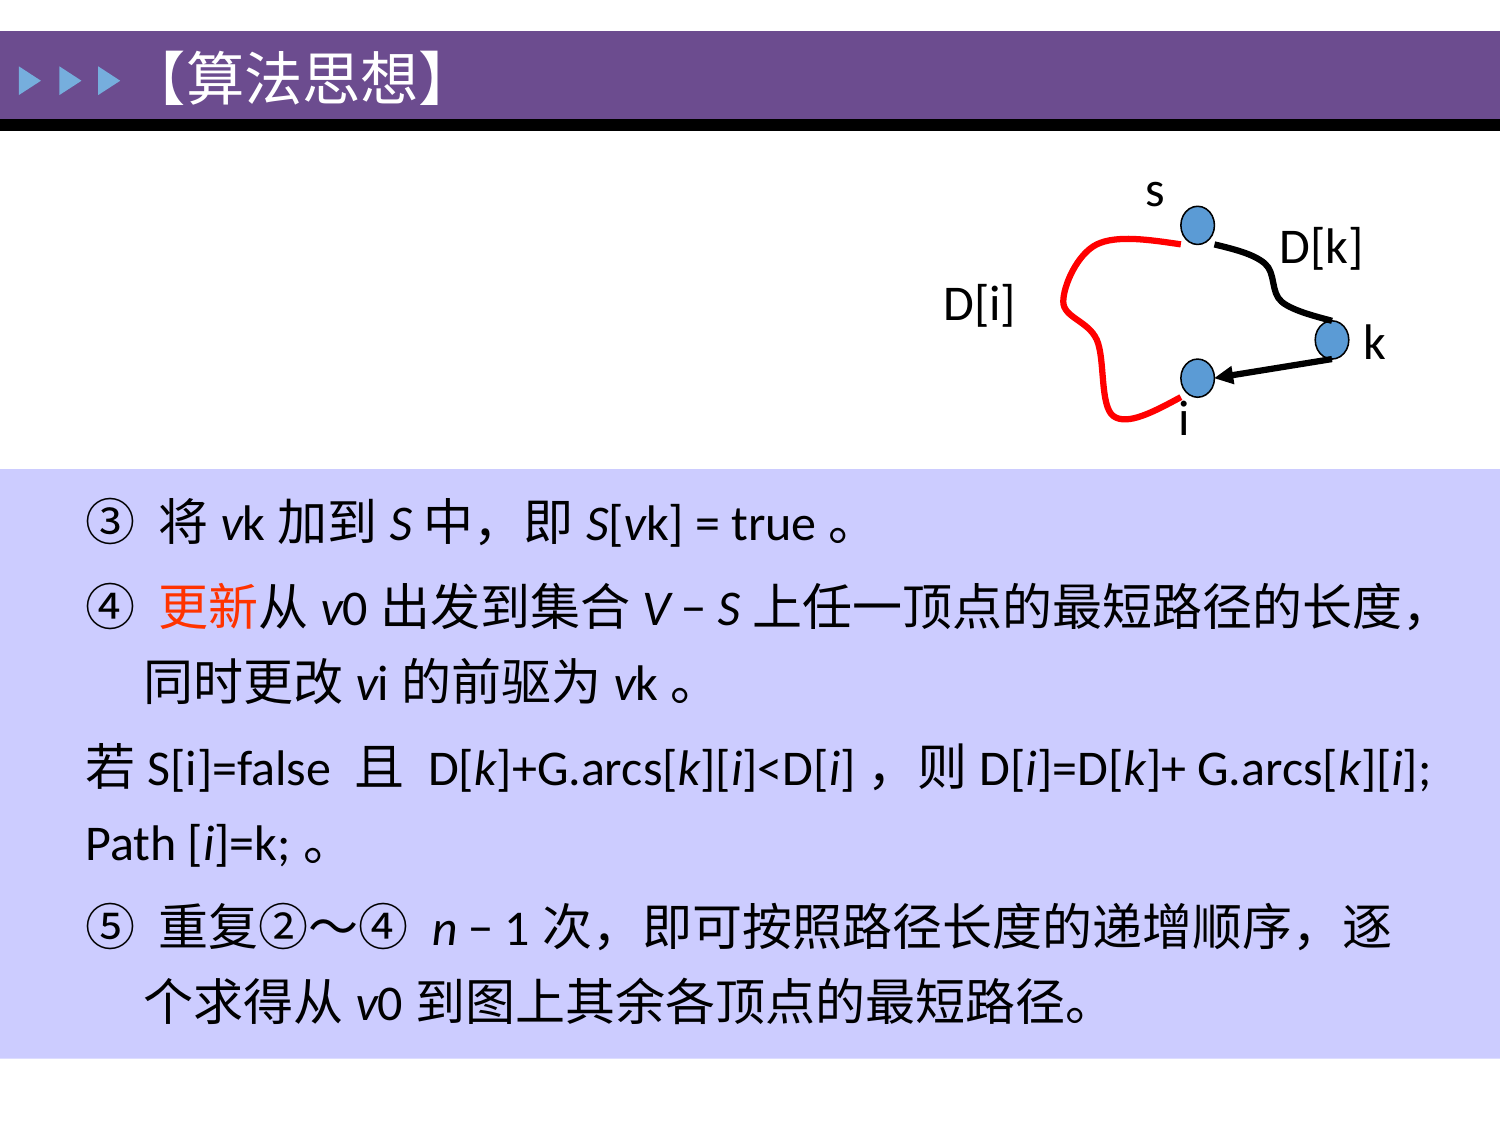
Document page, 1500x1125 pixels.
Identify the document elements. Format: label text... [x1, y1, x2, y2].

text_box ③ 将vk加到S中，即S[vk] = true。 ④ 更新从v0出发到集合V − S上任一顶点的最短路径的长度，同时更改vi的前驱为vk。 若S[i]=false 且 D[k]+G.arcs[k][i]<D[i]，则D[i]=D[k]+ G.arcs[k][i]; Path [i]=k;。 ⑤ 重复②～④ n − 1次，即可按照路径长度的递增顺序，逐个求得从v0到图上其余各顶点的最短路径。 [70, 467, 1456, 1038]
text_box [0, 469, 1500, 1059]
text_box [928, 148, 1467, 454]
text_box 【算法思想】 [112, 27, 733, 128]
